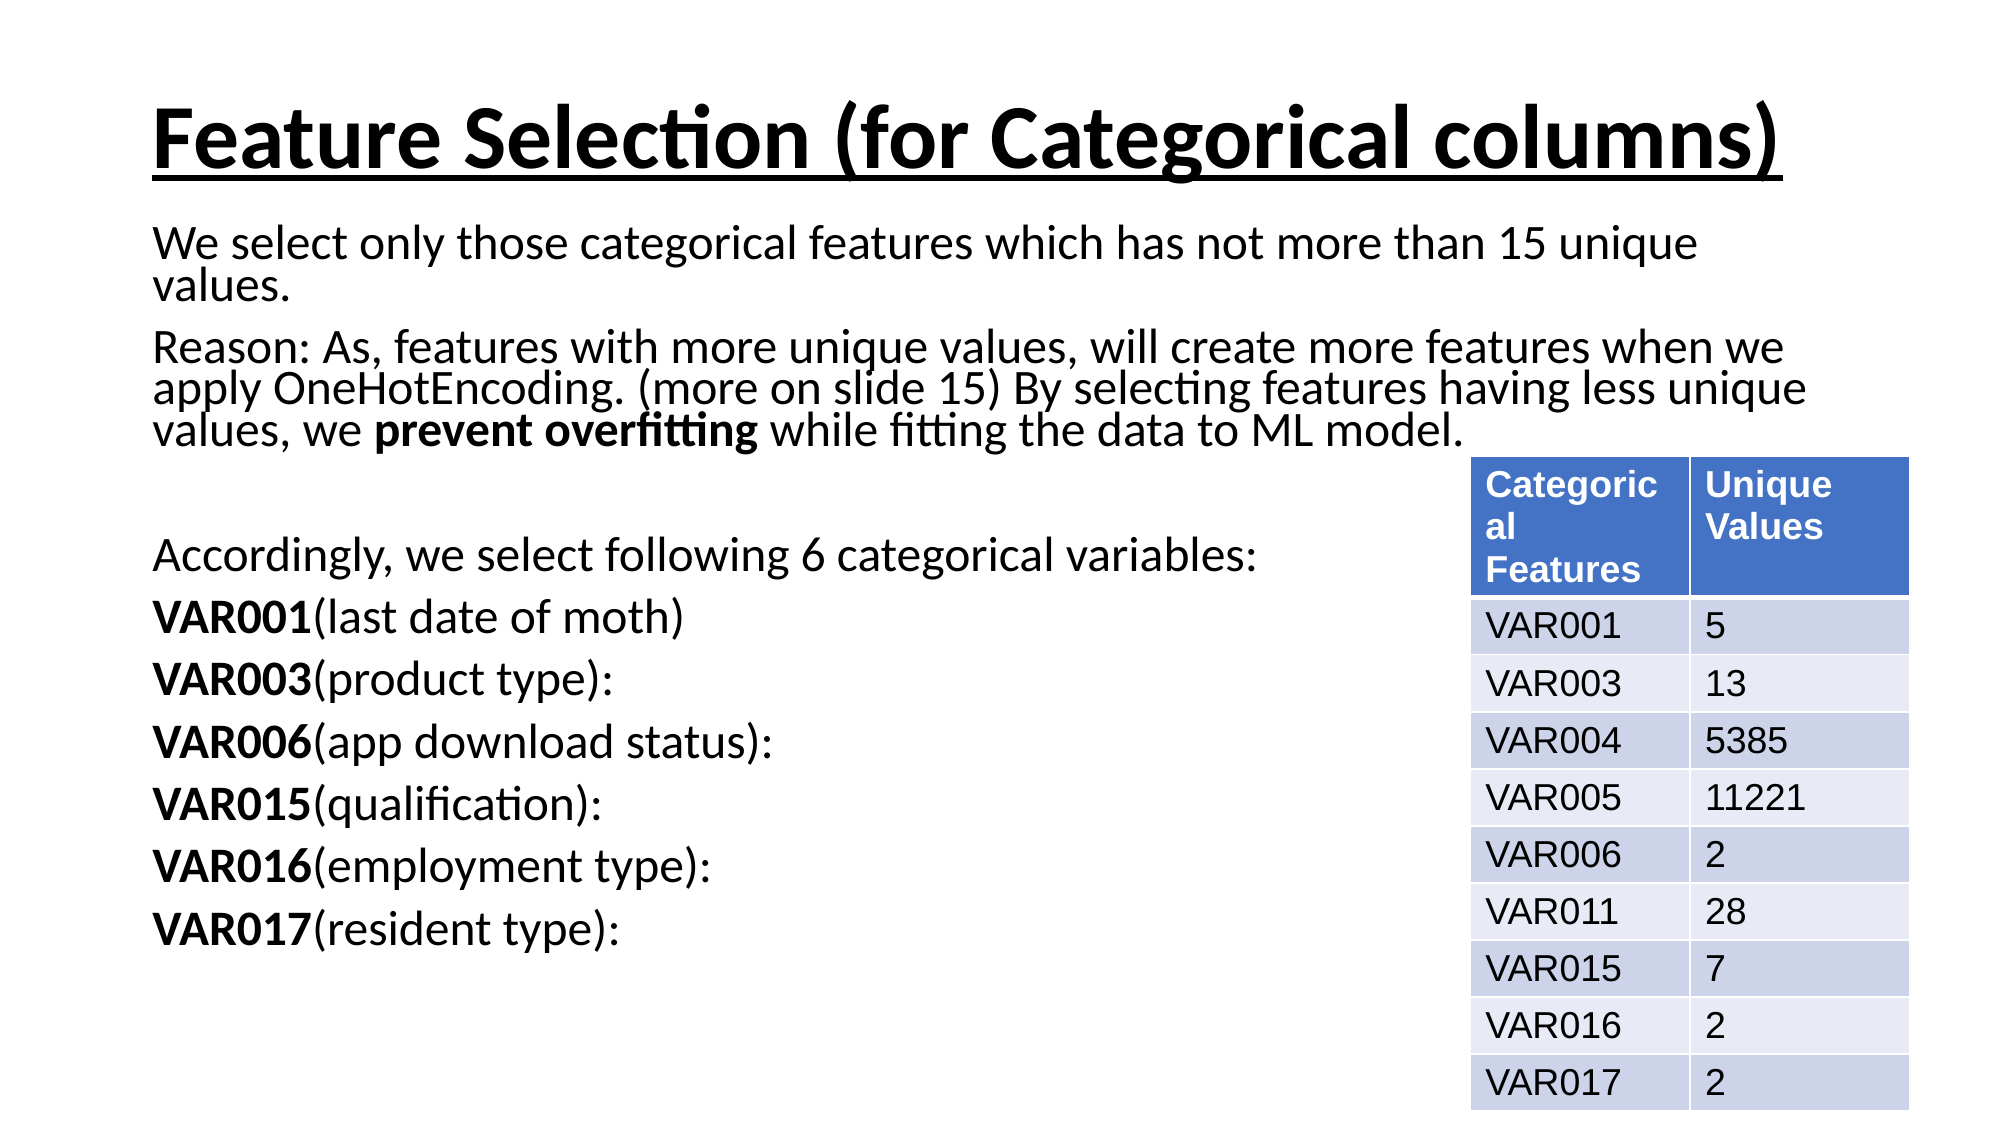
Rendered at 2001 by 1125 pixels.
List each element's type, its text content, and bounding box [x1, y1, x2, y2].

table_cell 2 [1691, 1055, 1909, 1110]
table_cell VAR005 [1471, 770, 1689, 825]
table_cell VAR003 [1471, 655, 1689, 711]
table_header Categorical Features [1471, 457, 1689, 595]
table_cell VAR006 [1471, 827, 1689, 882]
table_header Unique Values [1691, 457, 1909, 595]
list We select only those categorical features which has not more than 15 unique values. Reason: As, features with more unique values, will create more features when we apply OneHotEncoding. (more on slide 15) By selecting features having less unique values, we prevent overfitting while fitting the data to ML model. Accordingly, we select following 6 categorical variables: VAR001(last date of moth) VAR003(product type): VAR006(app download status): VAR015(qualification): VAR016(employment type): VAR017(resident type): [137, 218, 1863, 1014]
table_cell 7 [1691, 941, 1909, 996]
table_cell 28 [1691, 884, 1909, 939]
table_cell 11221 [1691, 770, 1909, 825]
title Feature Selection (for Categorical columns) [137, 59, 1863, 218]
table_cell 2 [1691, 827, 1909, 882]
table_cell 2 [1691, 998, 1909, 1053]
table_cell 5 [1691, 600, 1909, 654]
table_cell 13 [1691, 655, 1909, 711]
table_cell VAR016 [1471, 998, 1689, 1053]
table_cell VAR015 [1471, 941, 1689, 996]
table_cell VAR011 [1471, 884, 1689, 939]
table_cell VAR001 [1471, 600, 1689, 654]
table_cell VAR017 [1471, 1055, 1689, 1110]
table_cell 5385 [1691, 713, 1909, 768]
table_cell VAR004 [1471, 713, 1689, 768]
